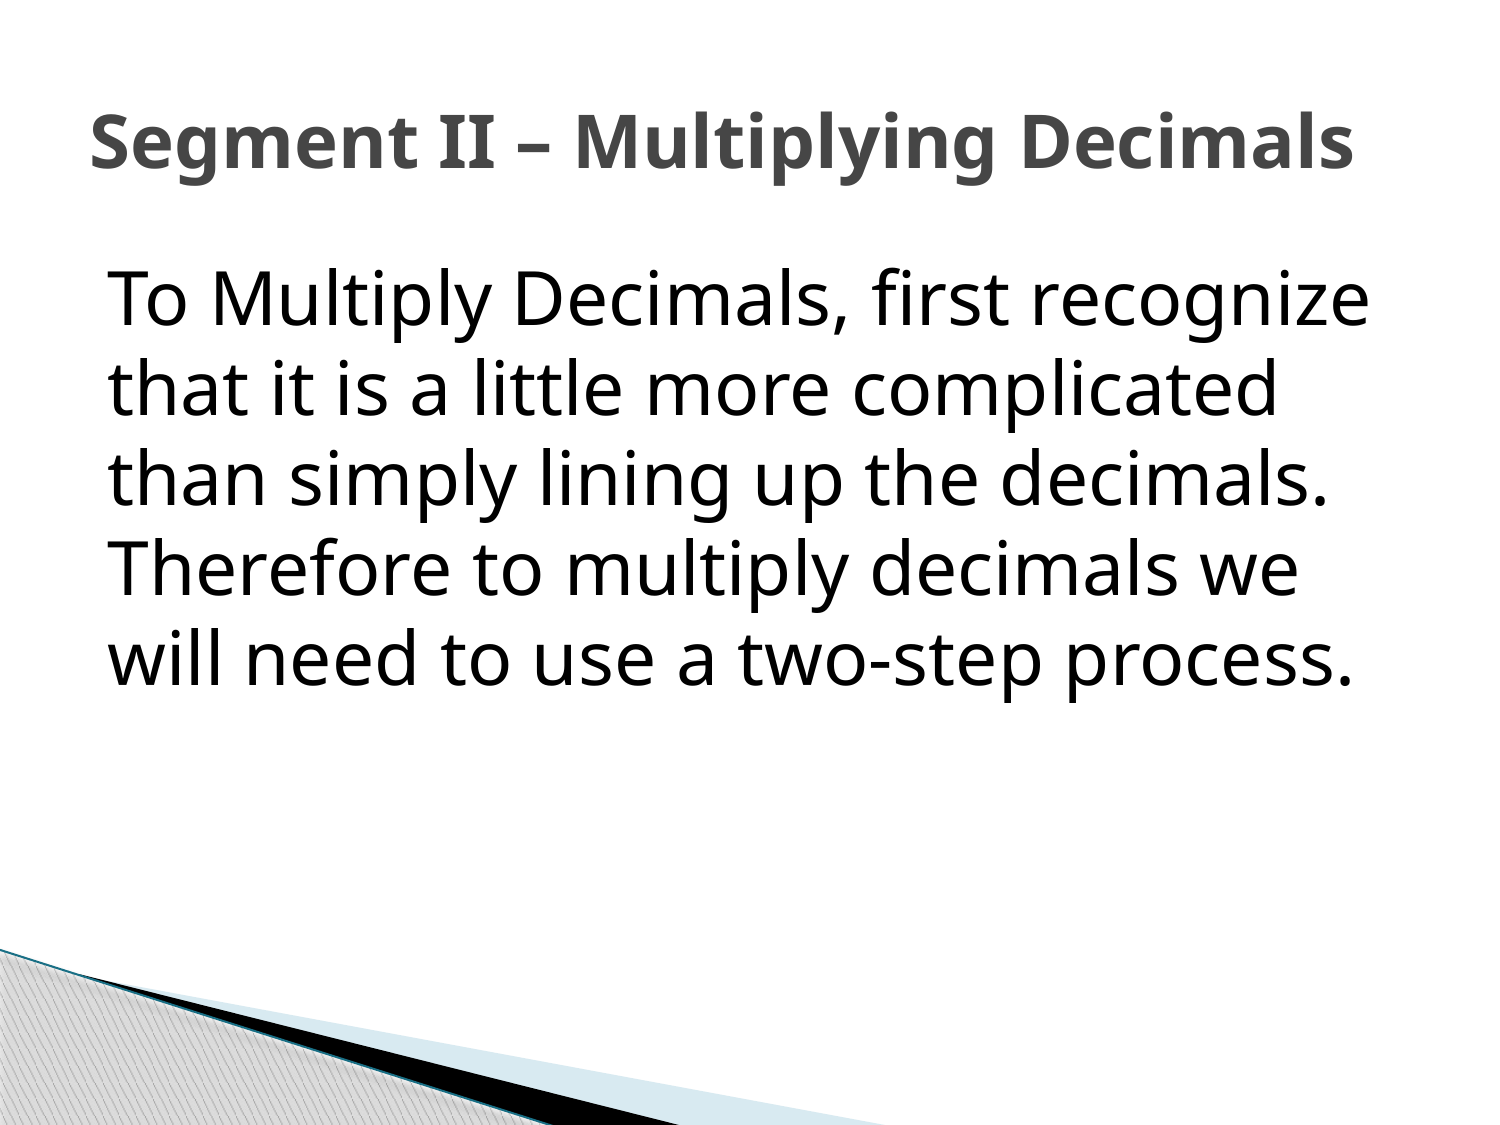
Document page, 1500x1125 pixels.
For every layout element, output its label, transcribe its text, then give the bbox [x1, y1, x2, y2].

list To Multiply Decimals, first recognize that it is a little more complicated than simply lining up the decimals. Therefore to multiply decimals we will need to use a two-step process. [75, 243, 1425, 986]
title Segment II – Multiplying Decimals [75, 45, 1425, 233]
